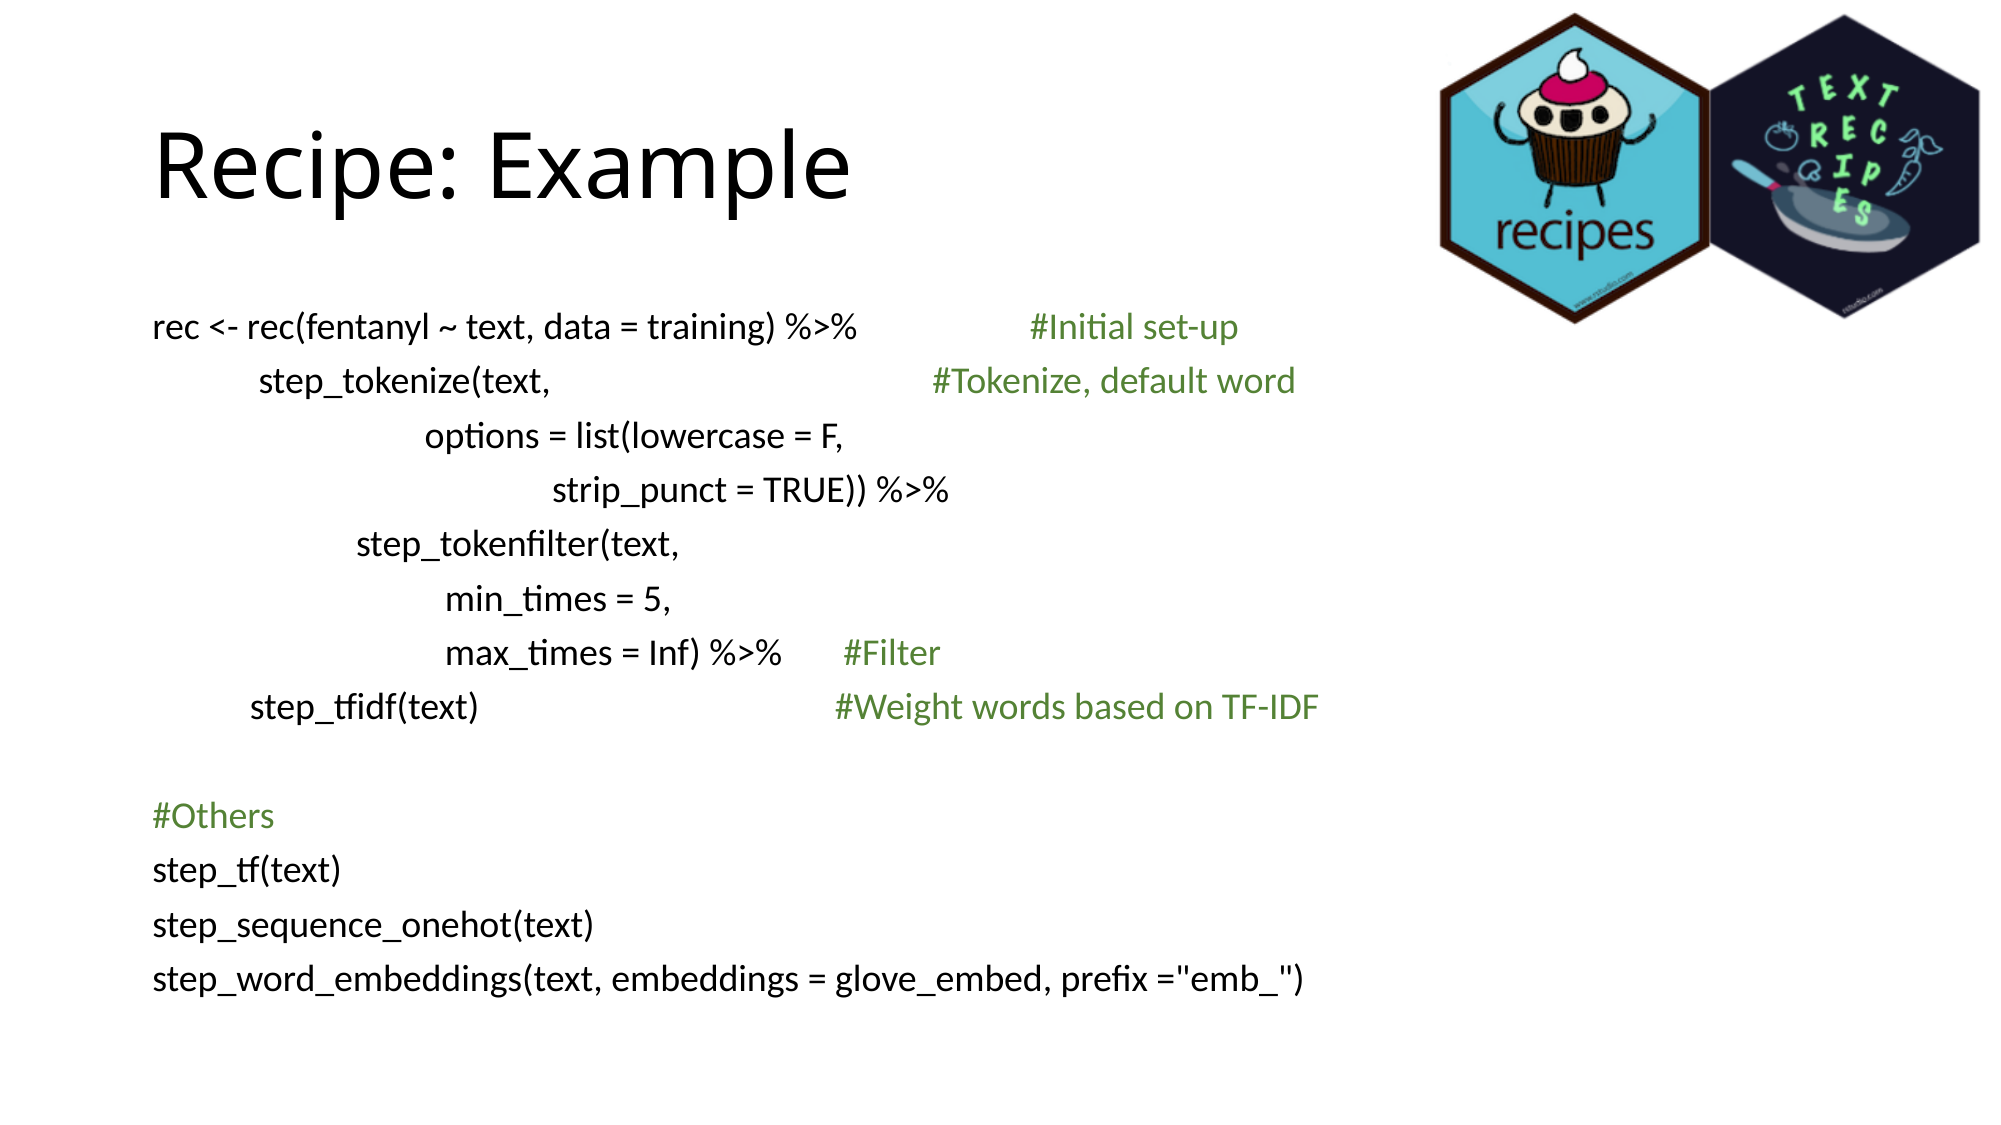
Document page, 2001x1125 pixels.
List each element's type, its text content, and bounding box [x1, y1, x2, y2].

list rec <- rec(fentanyl ~ text, data = training) %>% #Initial set-up step_tokenize(text, #Tokenize, default word options = list(lowercase = F, strip_punct = TRUE)) %>% step_tokenfilter(text, min_times = 5, max_times = Inf) %>% #Filter step_tfidf(text) #Weight words based on TF-IDF #Others step_tf(text) step_sequence_onehot(text) step_word_embeddings(text, embeddings = glove_embed, prefix ="emb_") [137, 299, 1863, 1014]
picture [1423, 10, 2000, 327]
title Recipe: Example [137, 59, 1423, 278]
